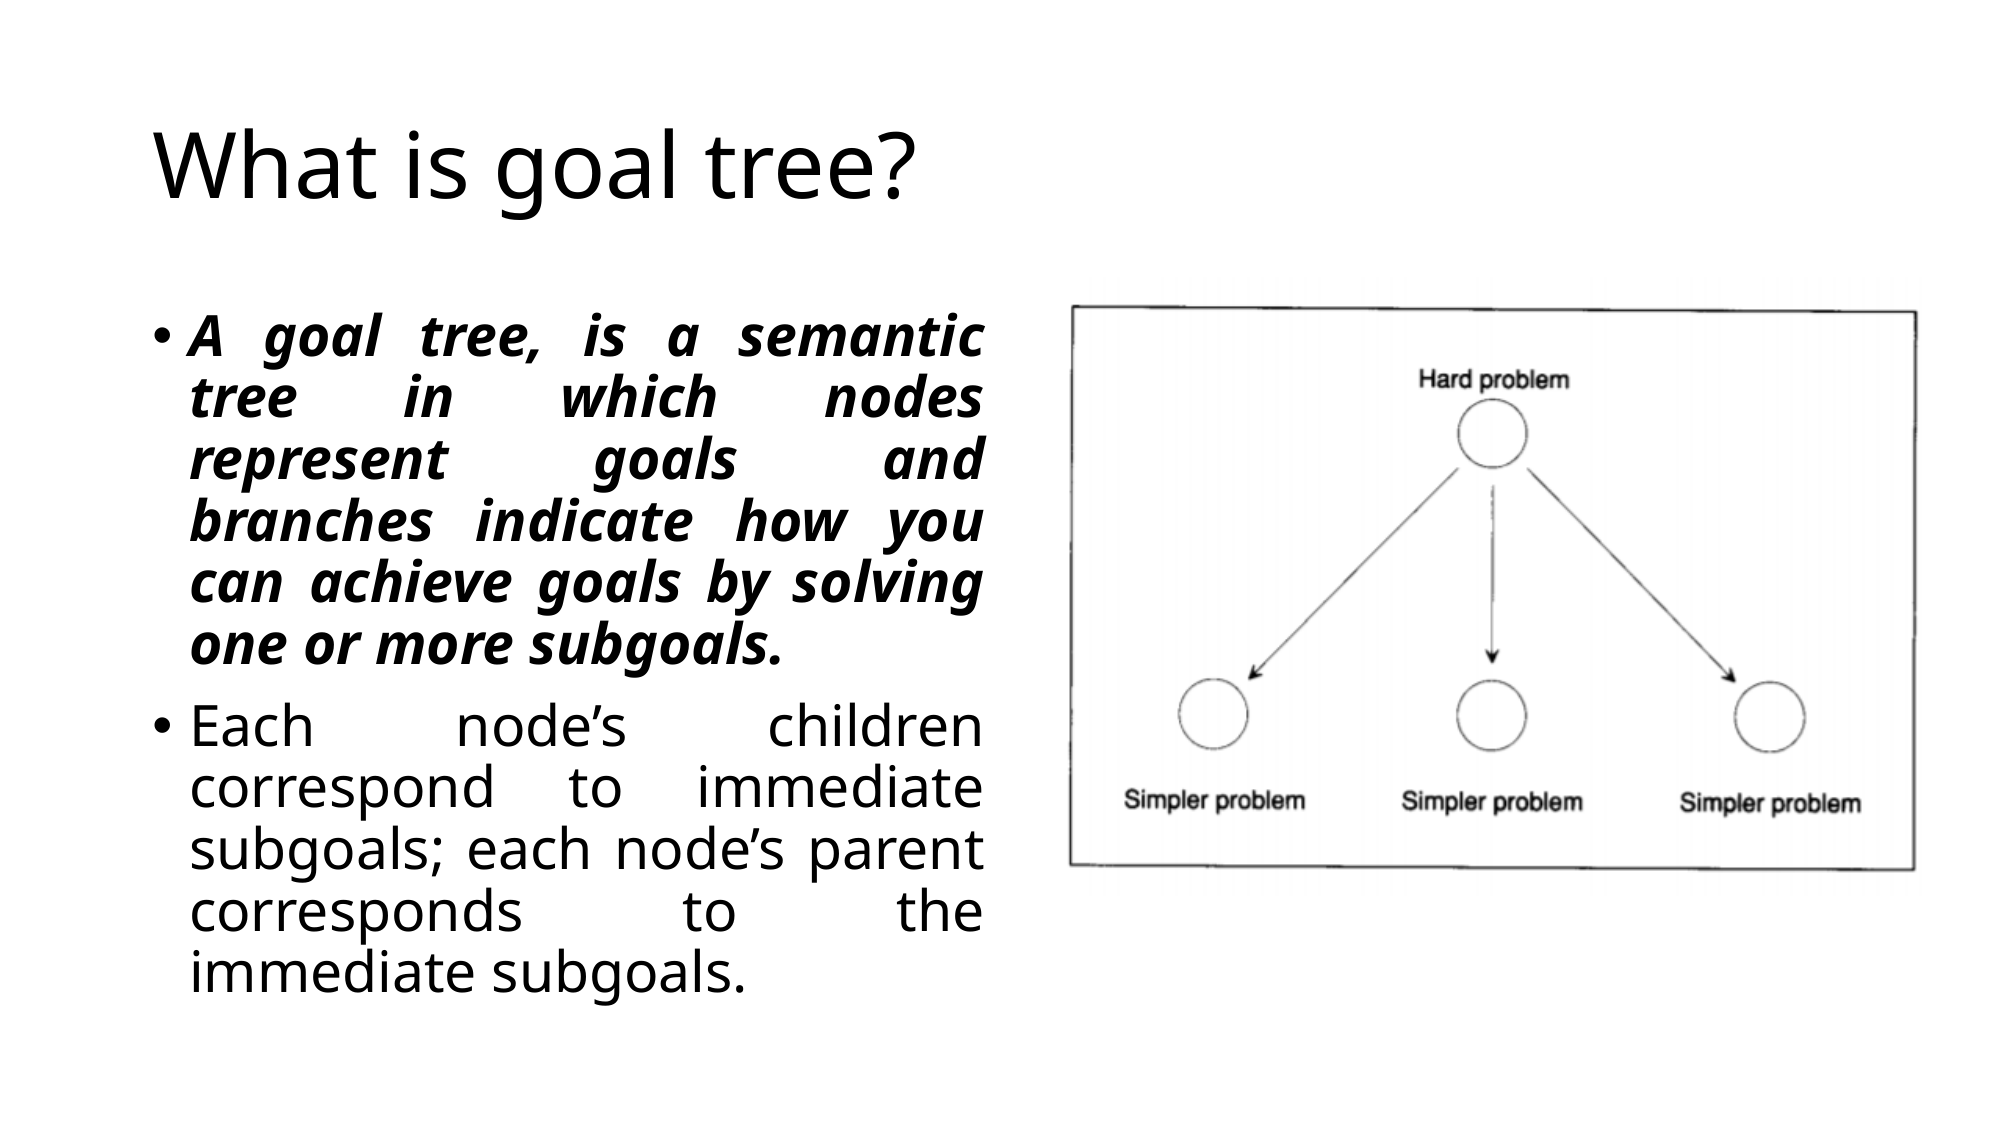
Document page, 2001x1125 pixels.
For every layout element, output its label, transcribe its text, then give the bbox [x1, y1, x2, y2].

title What is goal tree? [137, 59, 1863, 278]
picture [1037, 277, 1951, 897]
list A goal tree, is a semantic tree in which nodes represent goals and branches indicate how you can achieve goals by solving one or more subgoals. Each node’s children correspond to immediate subgoals; each node’s parent corresponds to the immediate subgoals. [137, 299, 1000, 1014]
